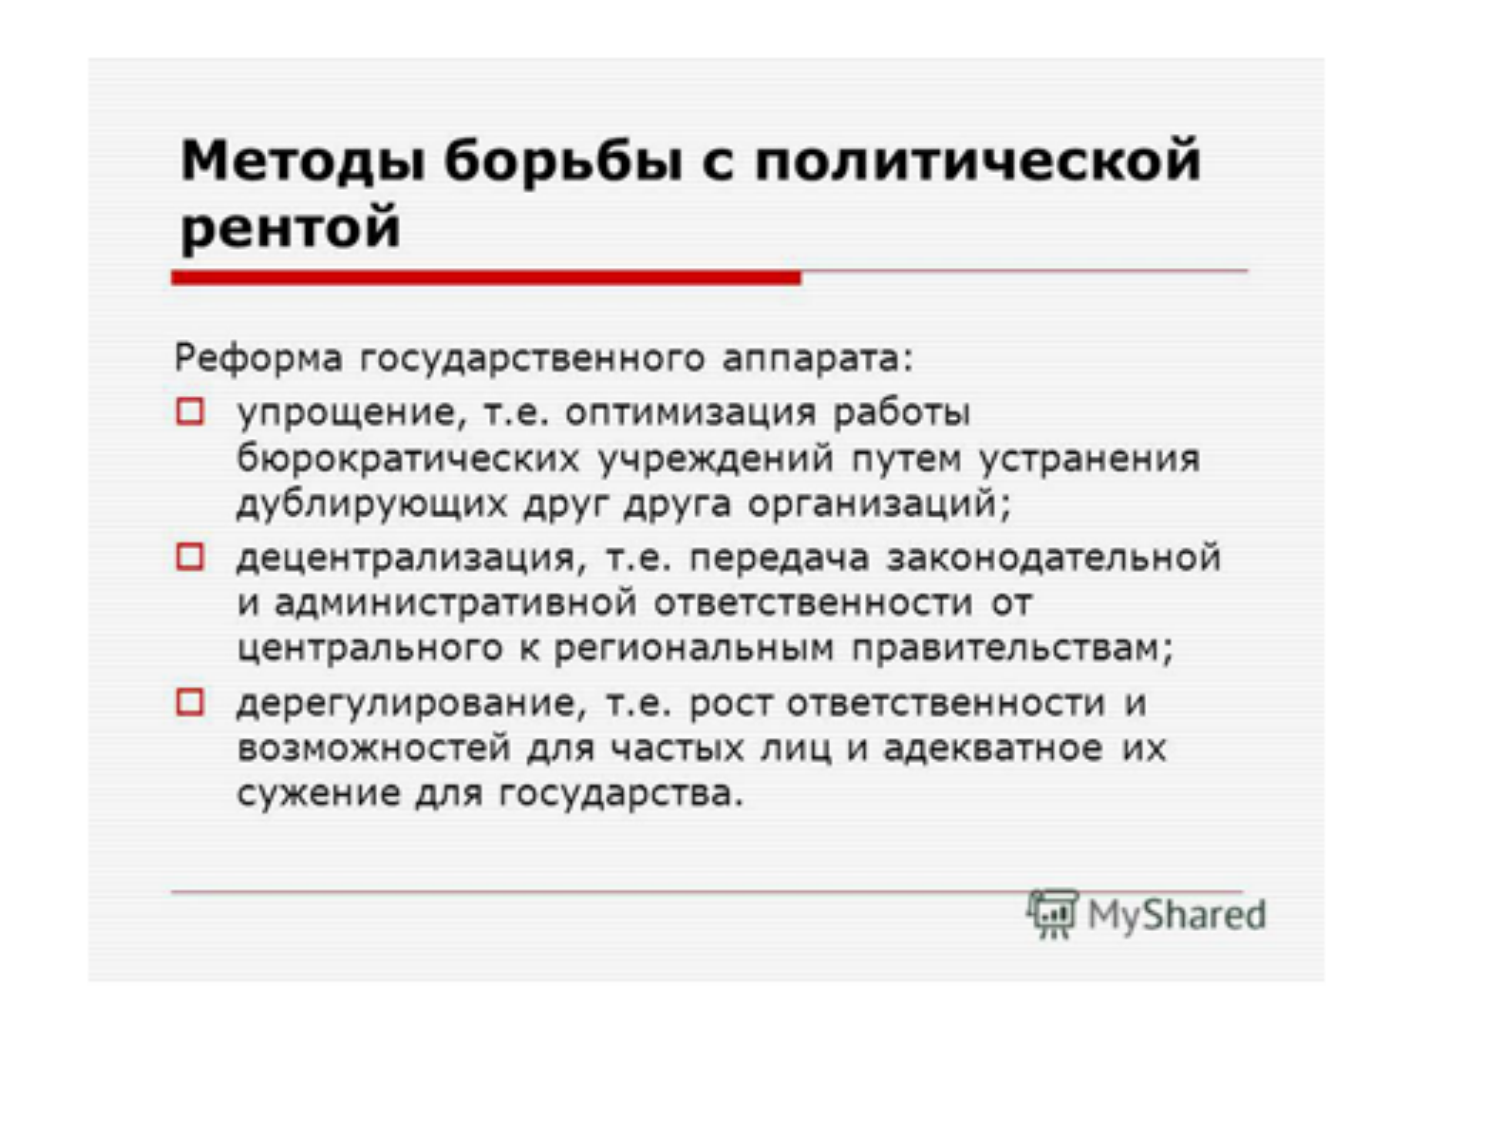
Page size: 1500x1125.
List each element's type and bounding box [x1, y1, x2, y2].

list [40, 18, 1409, 1045]
